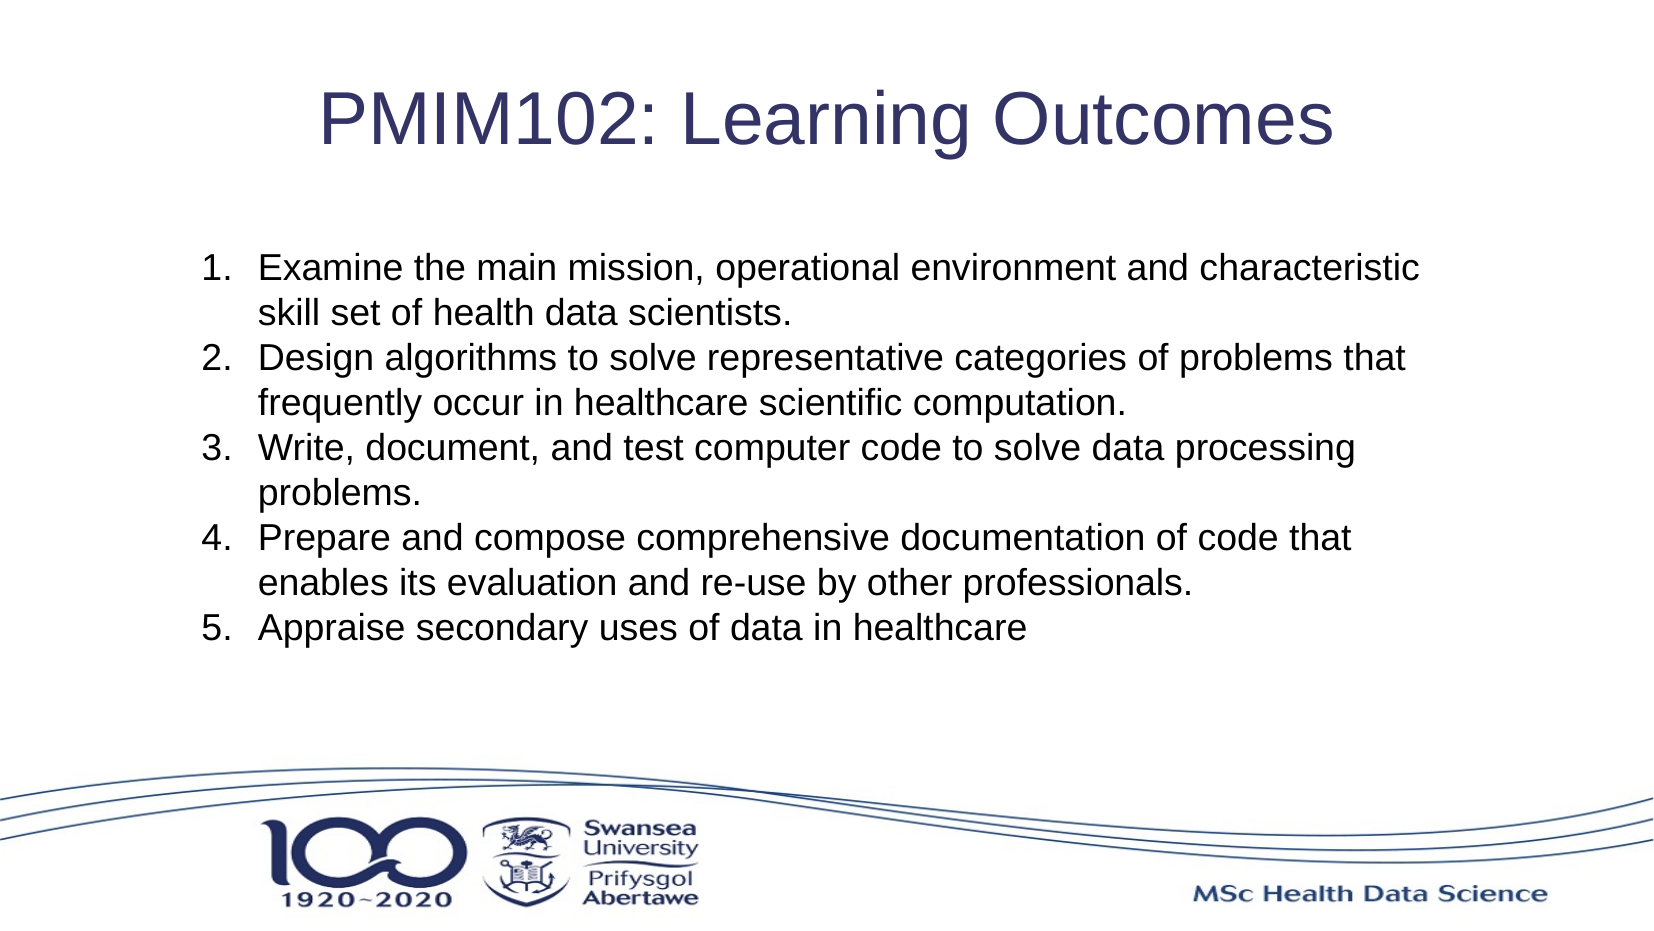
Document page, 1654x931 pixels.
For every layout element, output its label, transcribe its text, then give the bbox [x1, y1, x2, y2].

text_box Examine the main mission, operational environment and characteristic skill set of health data scientists. Design algorithms to solve representative categories of problems that frequently occur in healthcare scientific computation. Write, document, and test computer code to solve data processing problems. Prepare and compose comprehensive documentation of code that enables its evaluation and re-use by other professionals. Appraise secondary uses of data in healthcare [186, 235, 1500, 656]
text_box PMIM102: Learning Outcomes [82, 37, 1571, 193]
picture [0, 2, 1654, 931]
